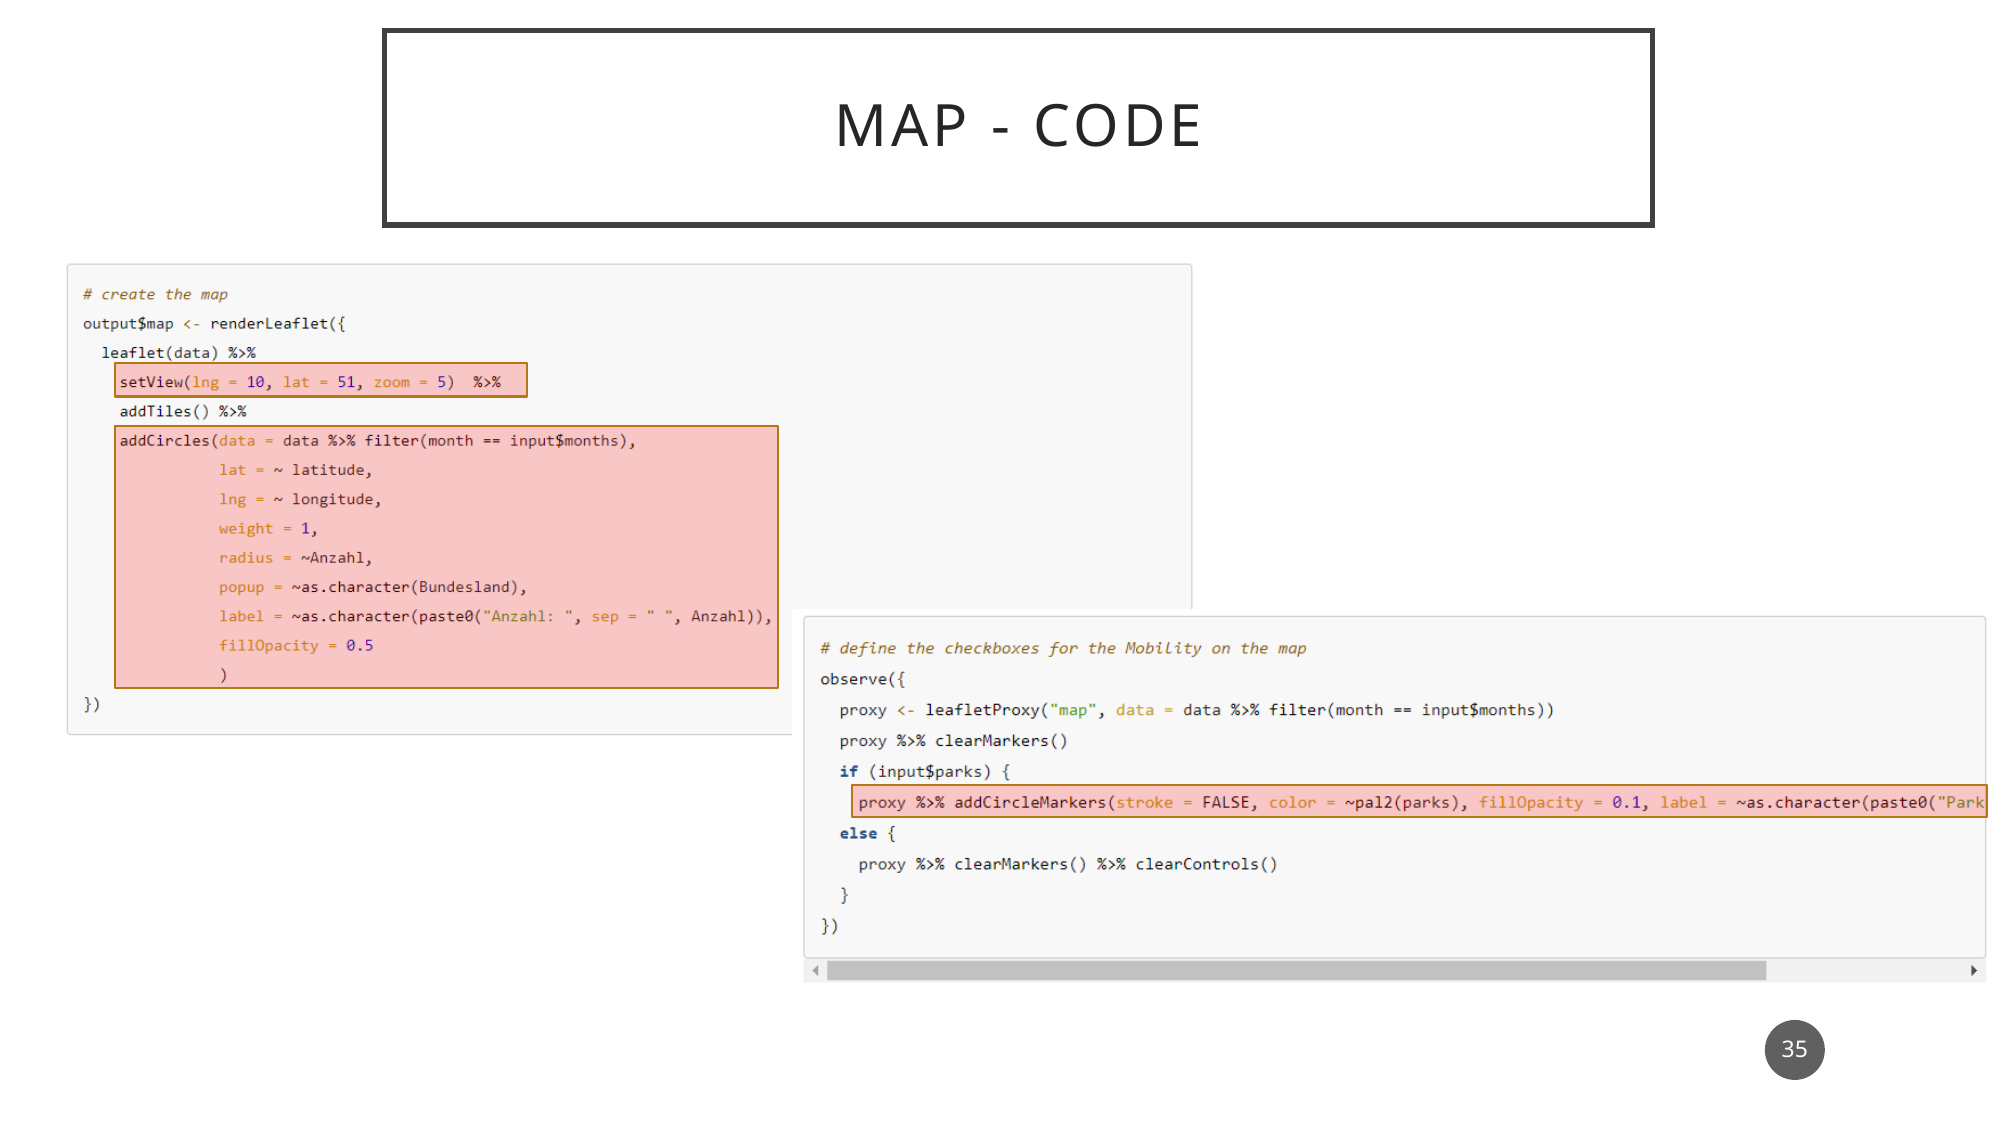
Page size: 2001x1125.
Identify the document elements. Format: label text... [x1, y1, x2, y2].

slide_number 35 [1764, 1019, 1825, 1080]
title Map - Code [382, 28, 1655, 228]
picture [56, 255, 2000, 994]
